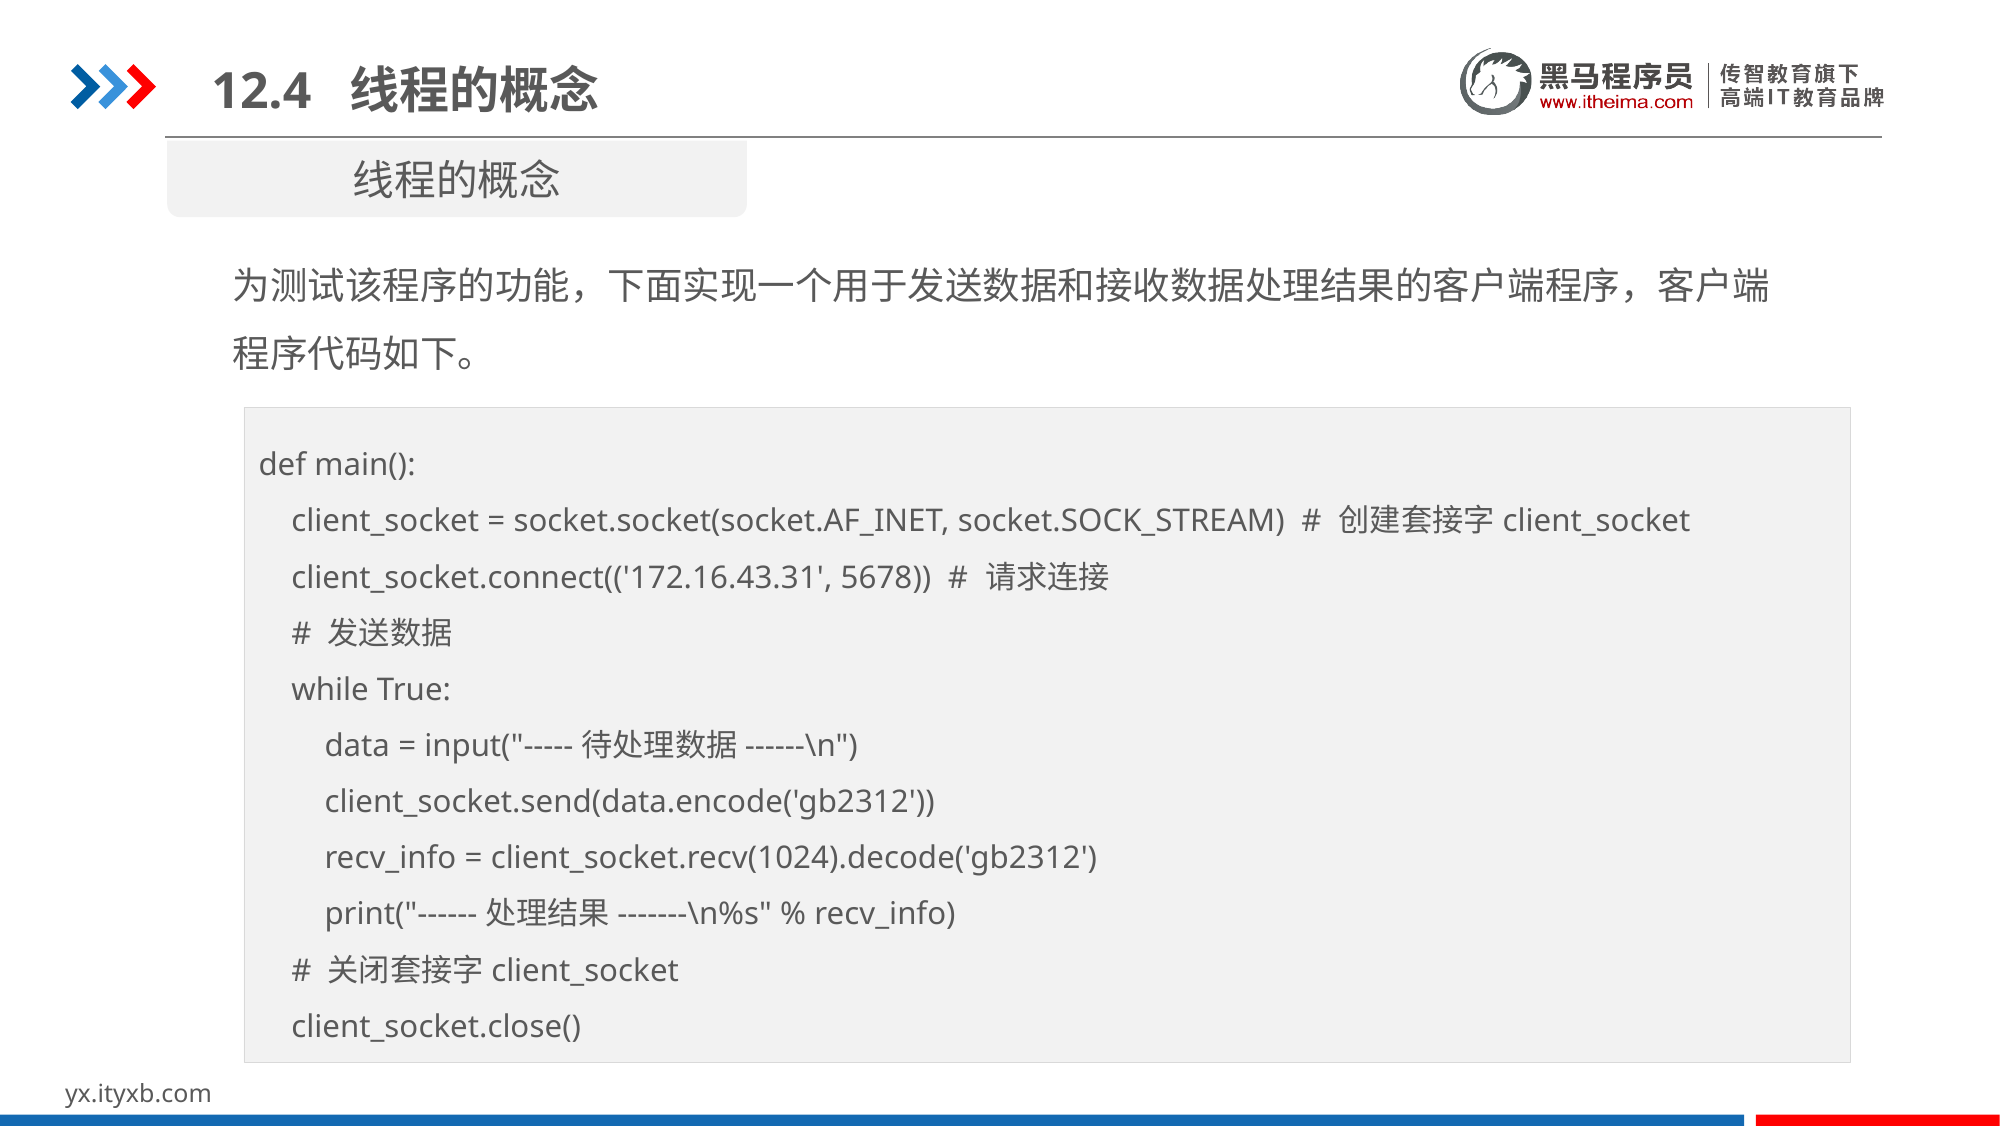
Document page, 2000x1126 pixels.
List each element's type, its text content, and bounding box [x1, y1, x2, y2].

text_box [166, 140, 748, 218]
text_box 为测试该程序的功能，下面实现一个用于发送数据和接收数据处理结果的客户端程序，客户端程序代码如下。 [218, 232, 1799, 382]
picture [1460, 48, 1887, 115]
text_box 12.4 线程的概念 [196, 42, 1008, 136]
text_box def main(): client_socket = socket.socket(socket.AF_INET, socket.SOCK_STREAM) # 创建套接字client_socket client_socket.connect(('172.16.43.31', 5678)) # 请求连接 # 发送数据 while True: data = input("-----待处理数据------\n") client_socket.send(data.encode('gb2312')) recv_info = client_socket.recv(1024).decode('gb2312') print("------处理结果-------\n%s" % recv_info) # 关闭套接字client_socket client_socket.close() [242, 405, 1853, 1064]
